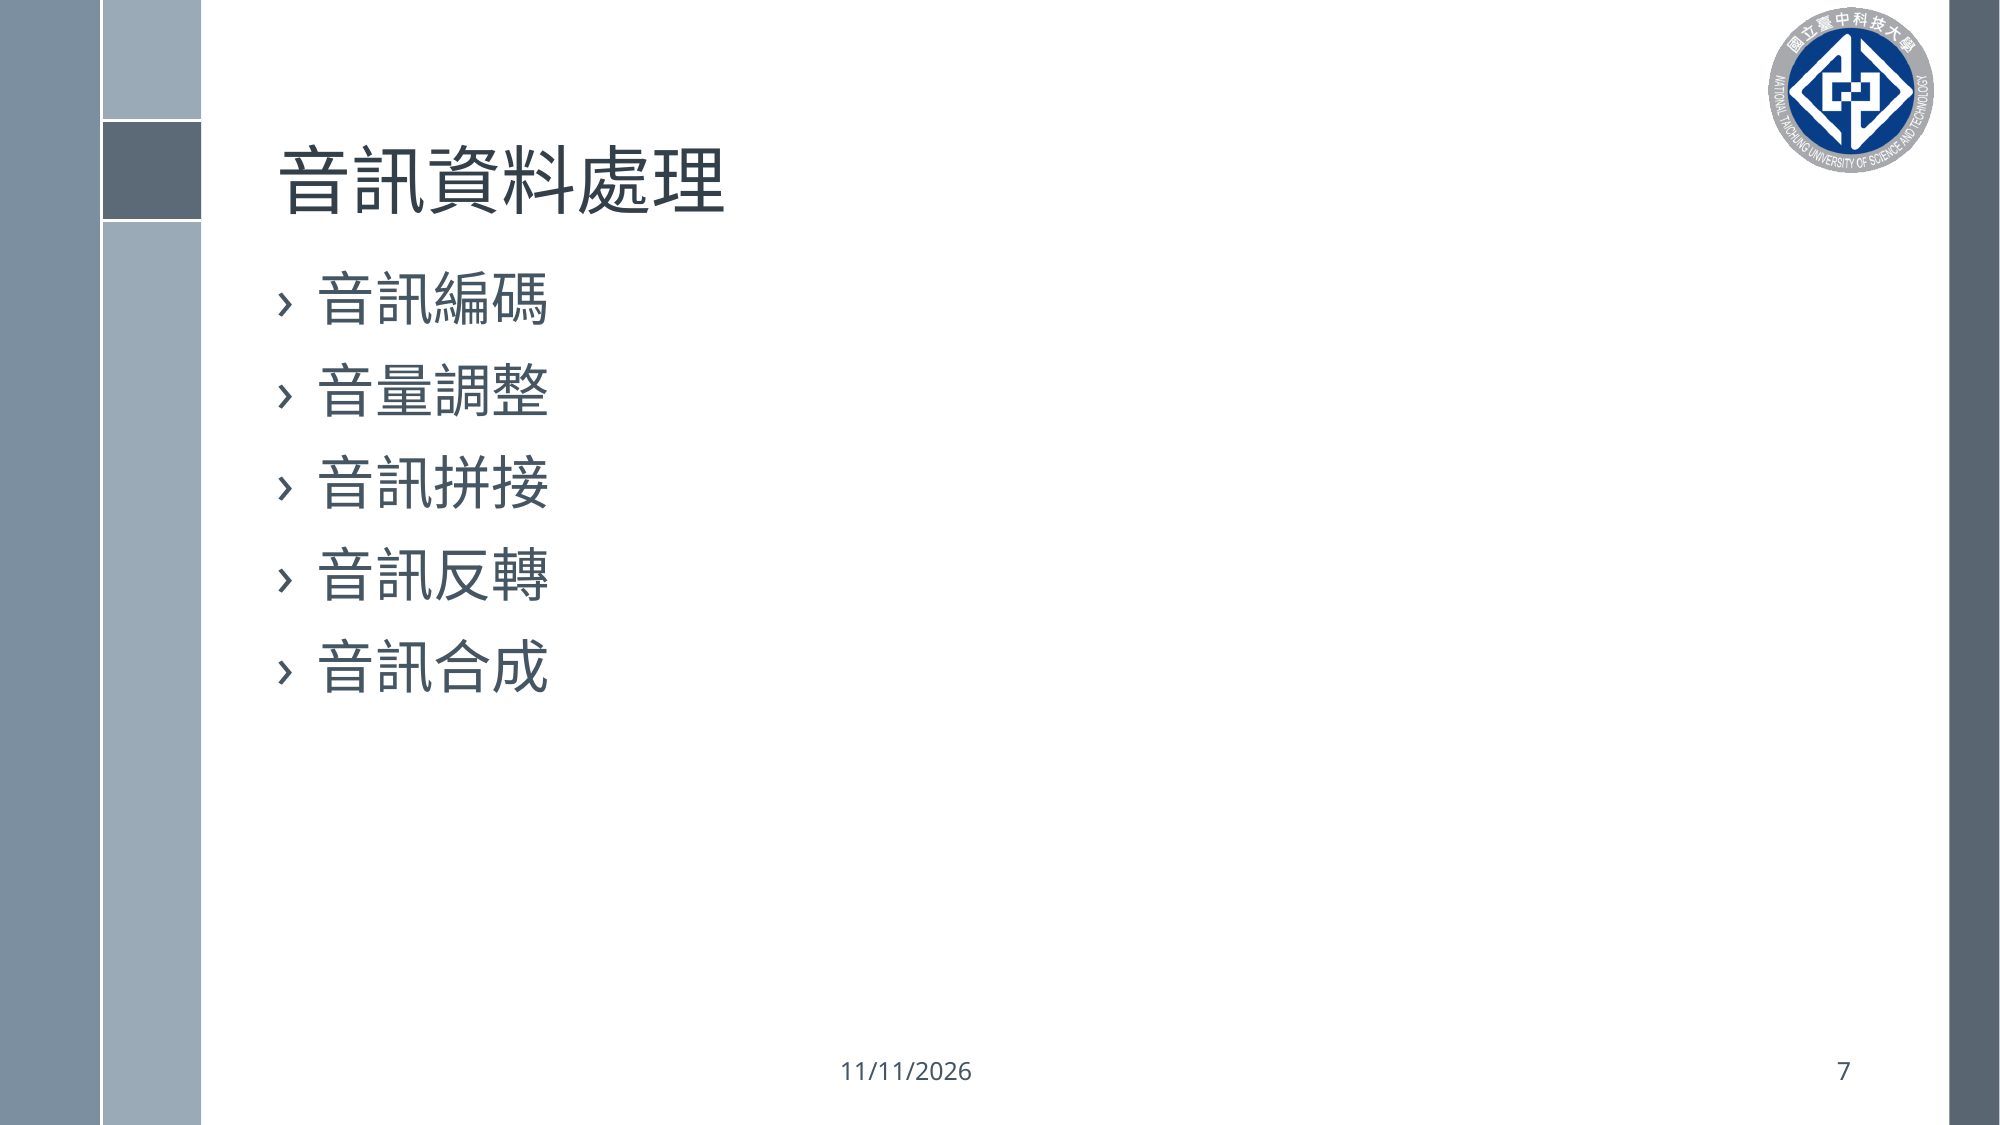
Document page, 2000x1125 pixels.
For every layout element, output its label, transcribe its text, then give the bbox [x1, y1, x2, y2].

slide_number 7 [1766, 1042, 1867, 1103]
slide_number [824, 1042, 1050, 1103]
picture [1768, 7, 1934, 173]
list 音訊編碼 音量調整 音訊拼接 音訊反轉 音訊合成 [261, 262, 1867, 1013]
title 音訊資料處理 [261, 29, 1867, 233]
